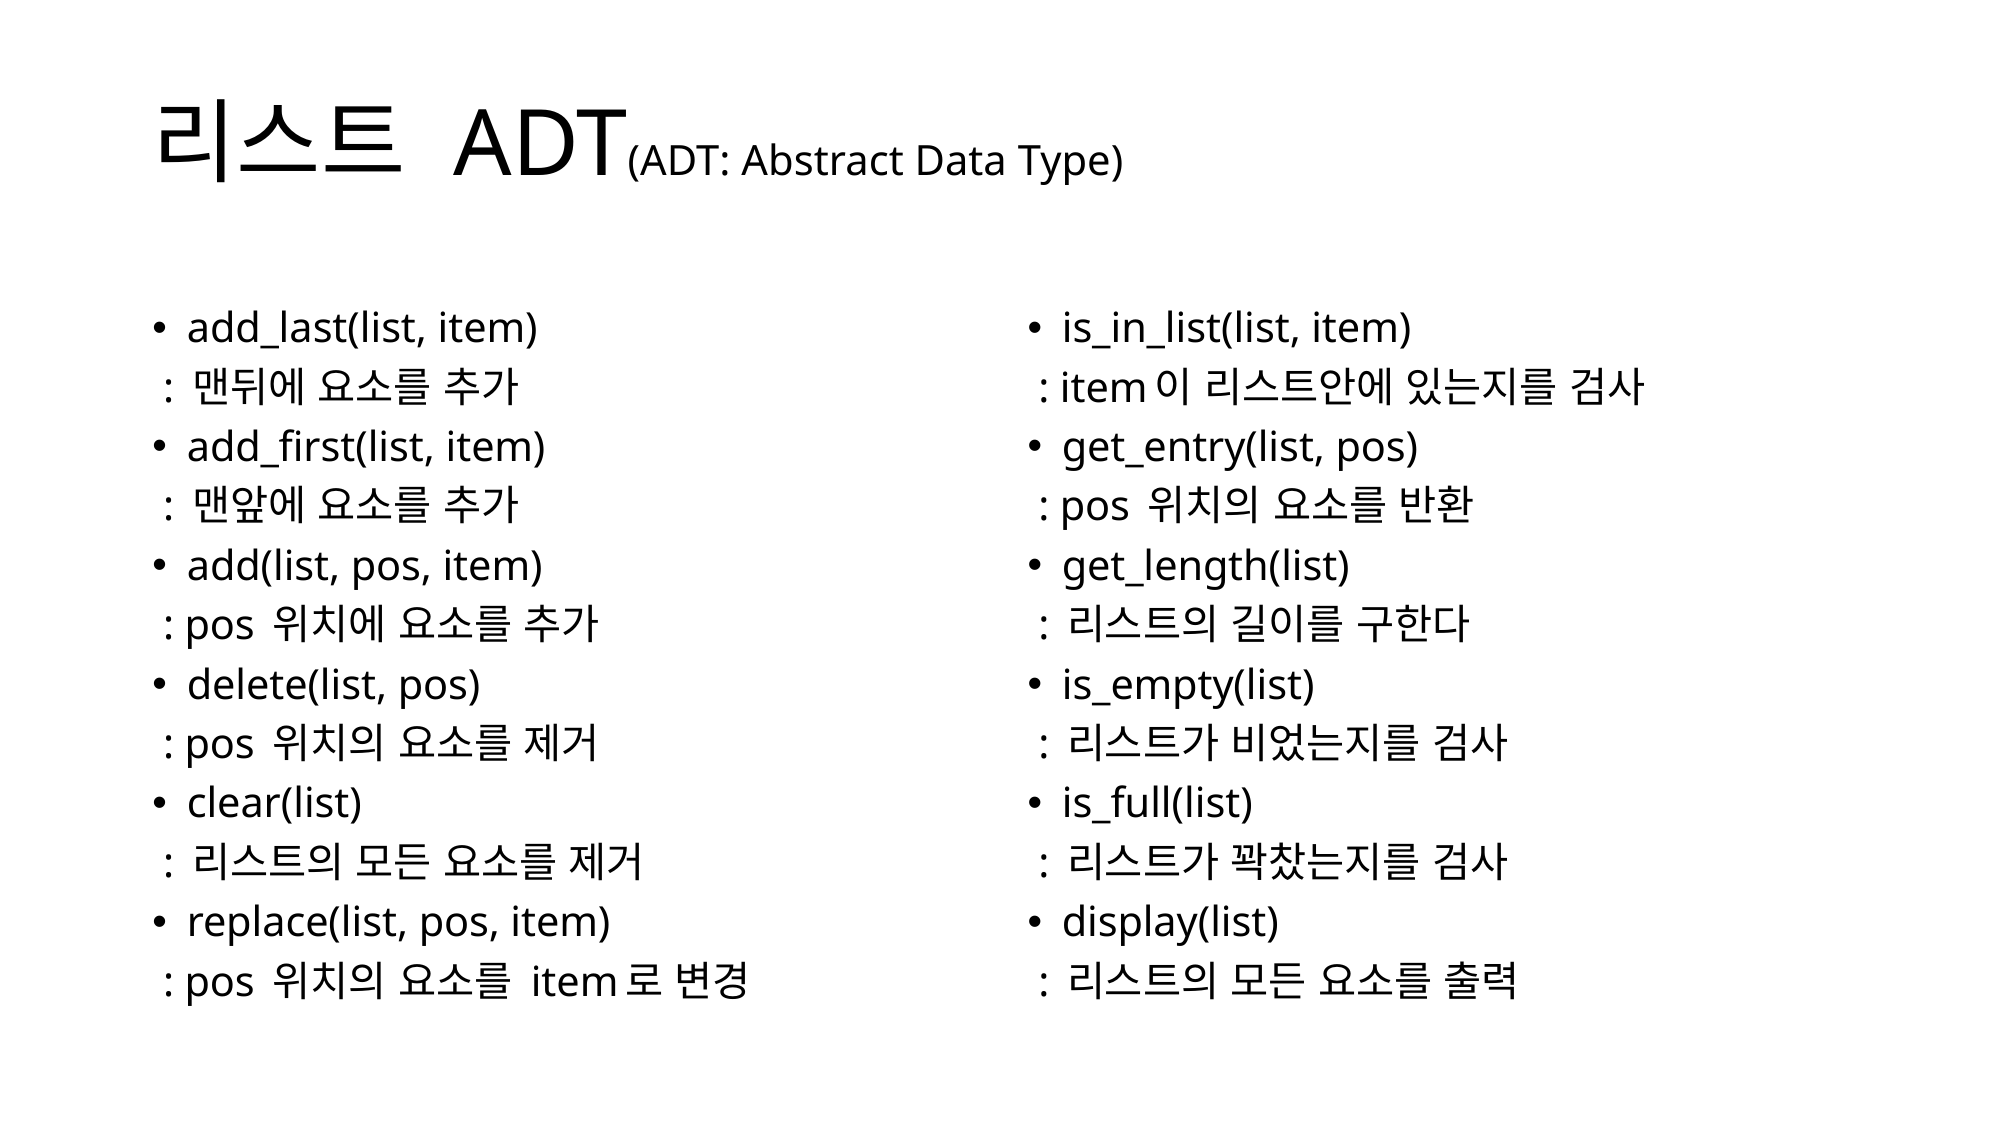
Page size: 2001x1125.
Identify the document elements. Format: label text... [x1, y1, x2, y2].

list add_last(list, item) : 맨뒤에 요소를 추가 add_first(list, item) : 맨앞에 요소를 추가 add(list, pos, item) : pos 위치에 요소를 추가 delete(list, pos) : pos 위치의 요소를 제거 clear(list) : 리스트의 모든 요소를 제거 replace(list, pos, item) : pos 위치의 요소를 item로 변경 [137, 299, 988, 1014]
list is_in_list(list, item) : item이 리스트안에 있는지를 검사 get_entry(list, pos) : pos 위치의 요소를 반환 get_length(list) : 리스트의 길이를 구한다 is_empty(list) : 리스트가 비었는지를 검사 is_full(list) : 리스트가 꽉찼는지를 검사 display(list) : 리스트의 모든 요소를 출력 [1012, 299, 1863, 1014]
title 리스트 ADT(ADT: Abstract Data Type) [137, 59, 1863, 278]
